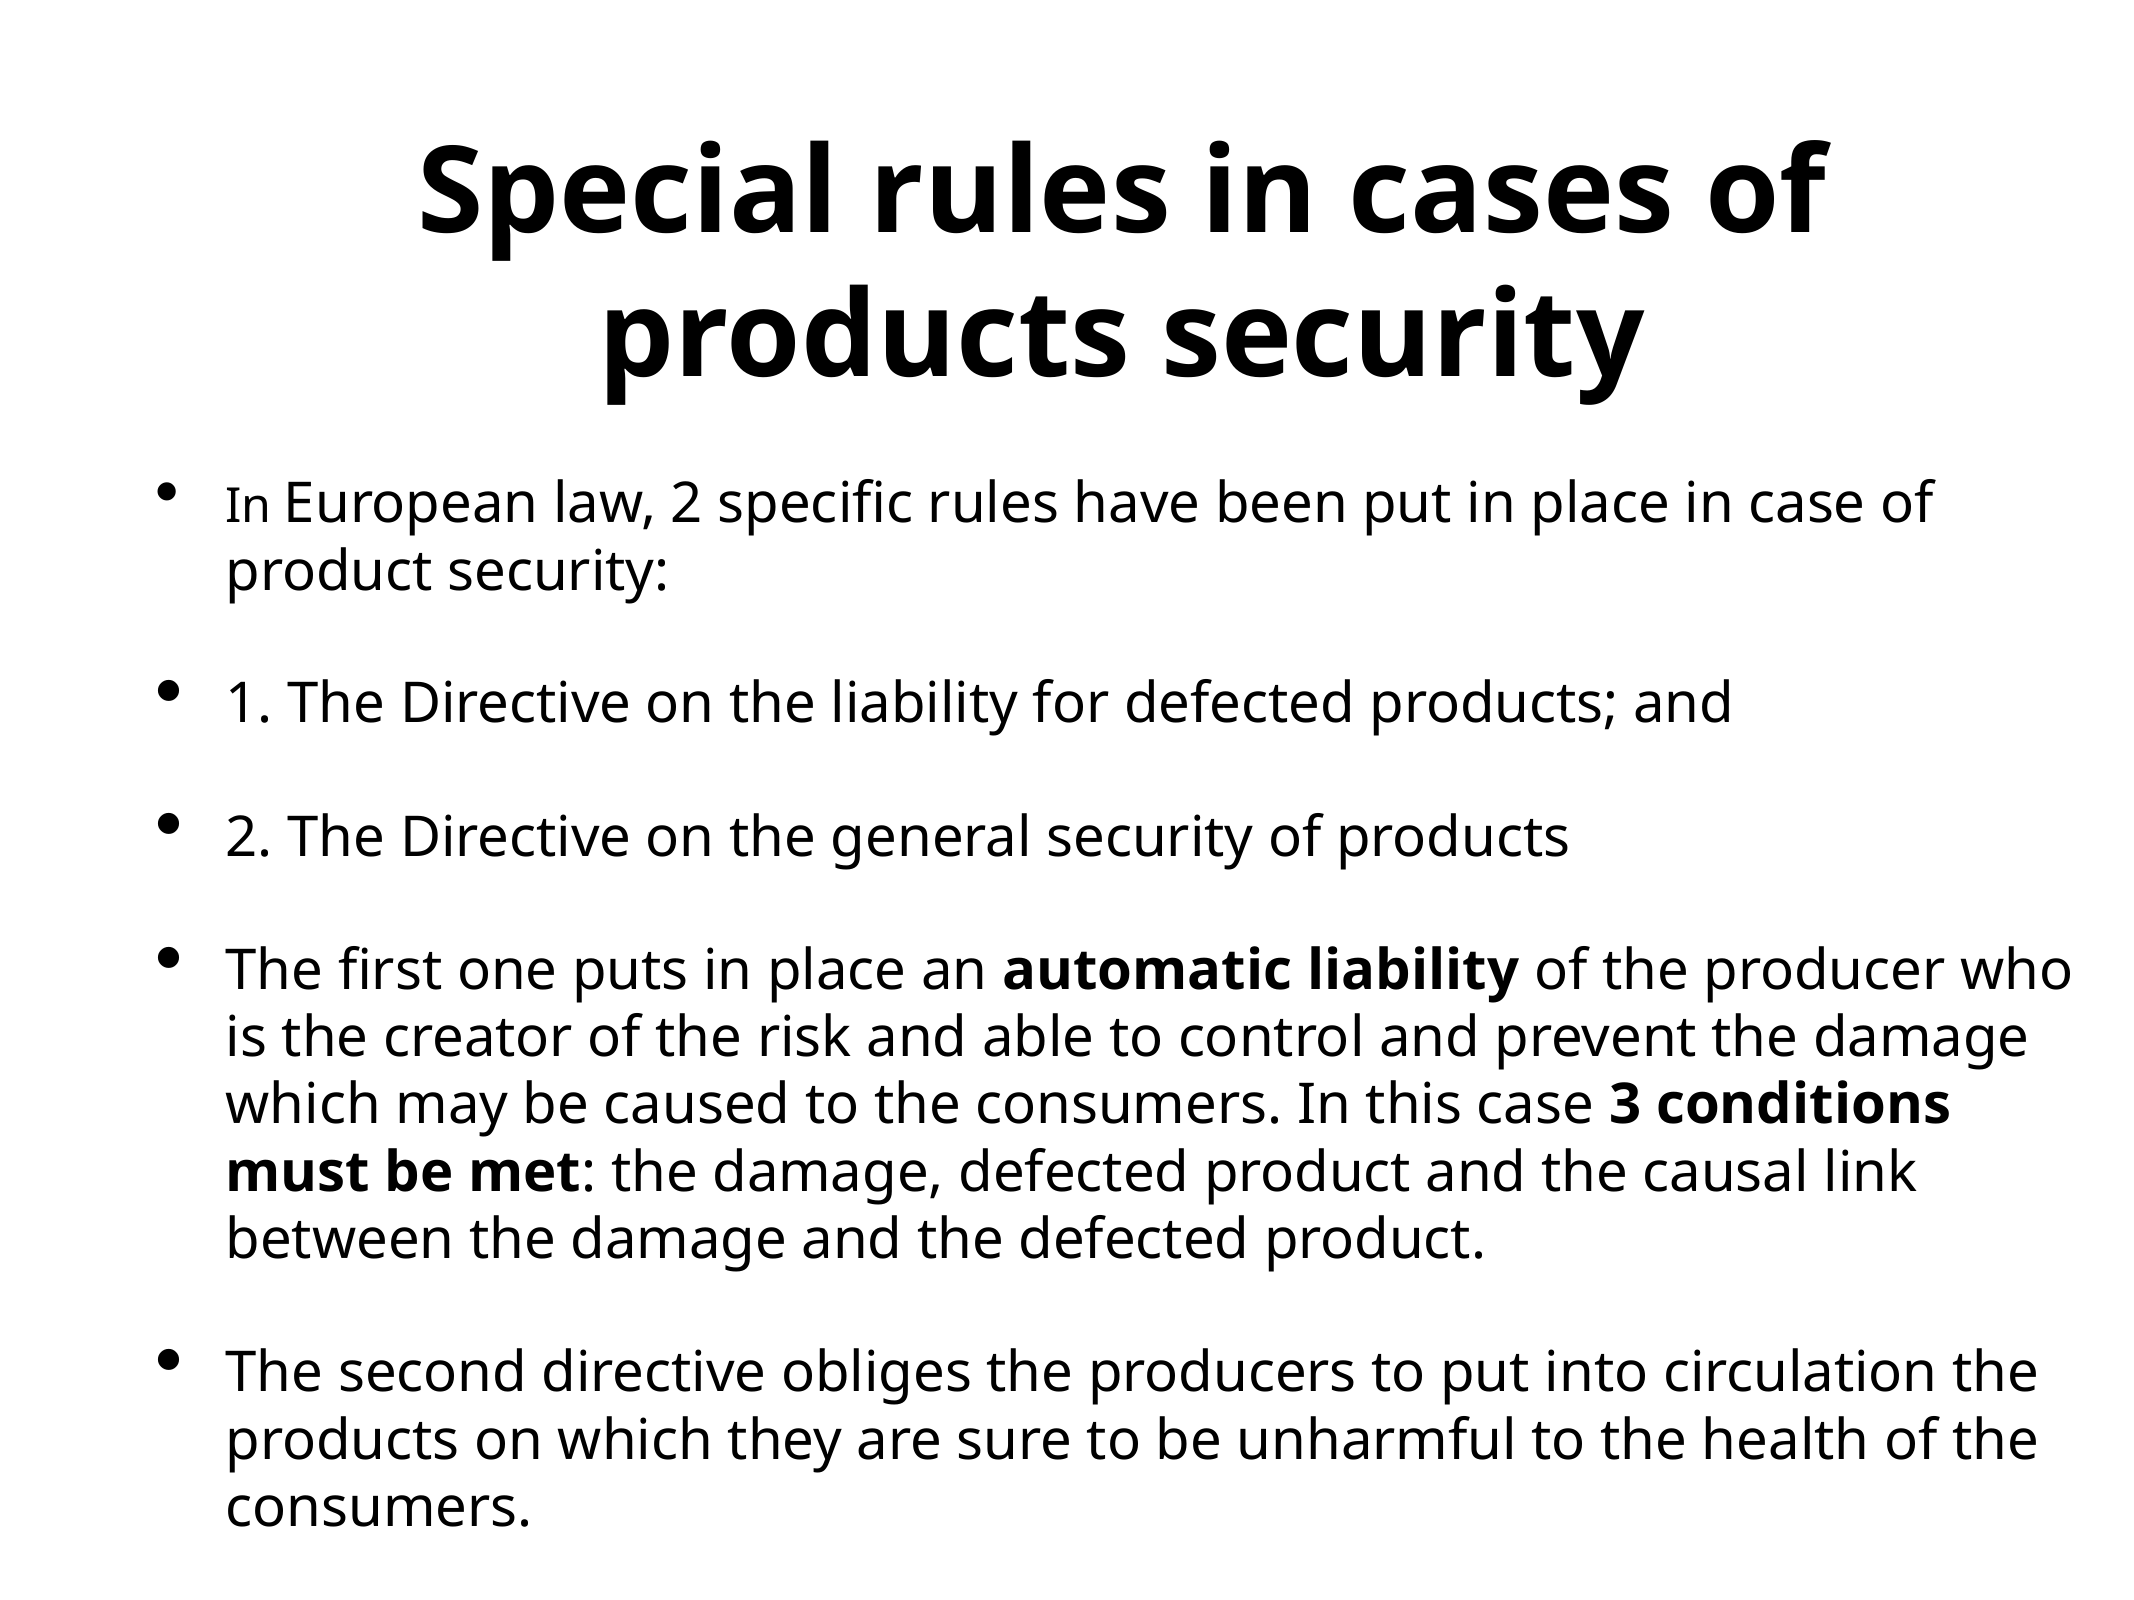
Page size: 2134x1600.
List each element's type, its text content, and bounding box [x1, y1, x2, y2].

list Special rules in cases of products security In European law, 2 specific rules have been put in place in case of product security: 1. The Directive on the liability for defected products; and 2. The Directive on the general security of products The first one puts in place an automatic liability of the producer who is the creator of the risk and able to control and prevent the damage which may be caused to the consumers. In this case 3 conditions must be met: the damage, defected product and the causal link between the damage and the defected product. The second directive obliges the producers to put into circulation the products on which they are sure to be unharmful to the health of the consumers. [146, 101, 2098, 1549]
